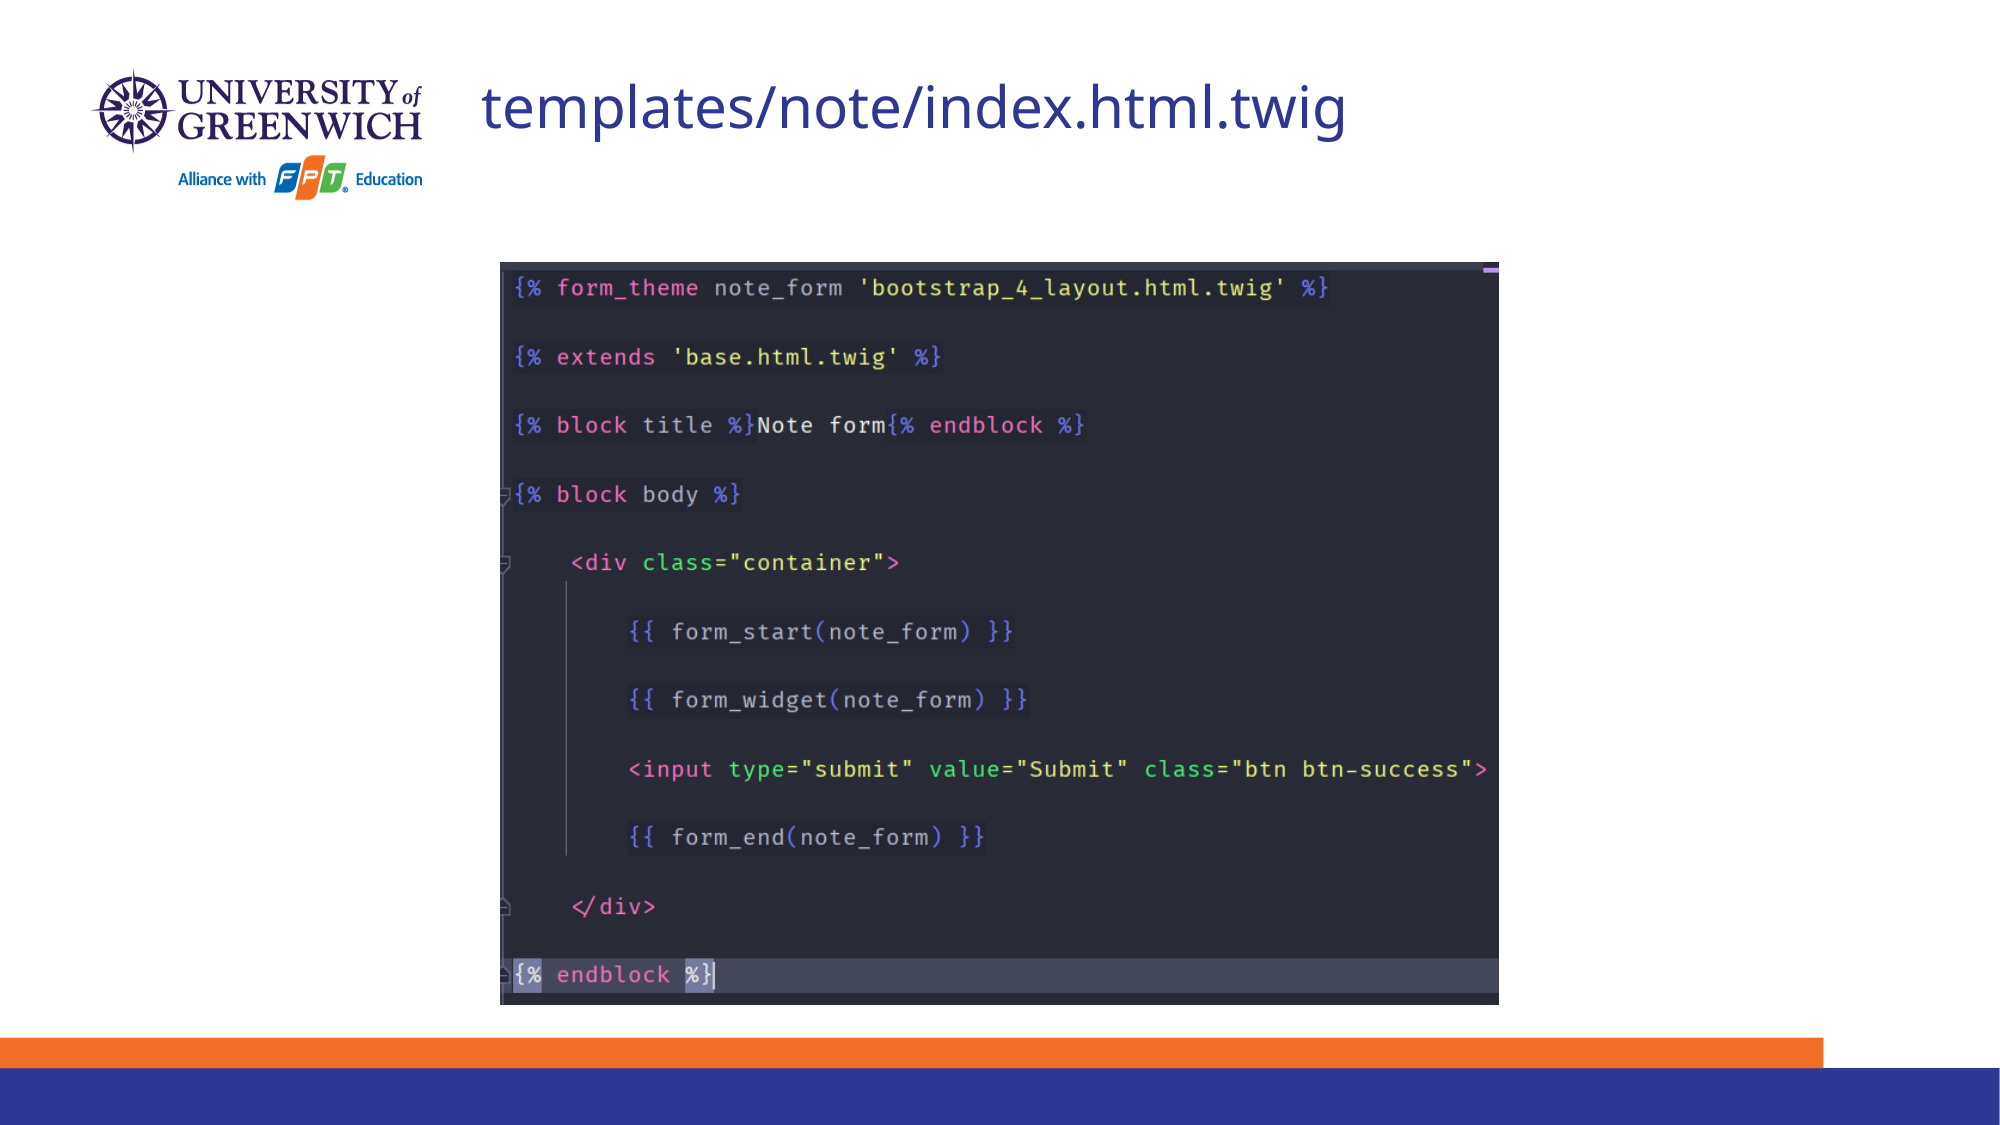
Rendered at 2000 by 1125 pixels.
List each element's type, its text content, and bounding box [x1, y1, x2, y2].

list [500, 262, 1499, 1006]
title templates/note/index.html.twig [464, 22, 1900, 189]
picture [0, 0, 2000, 1125]
